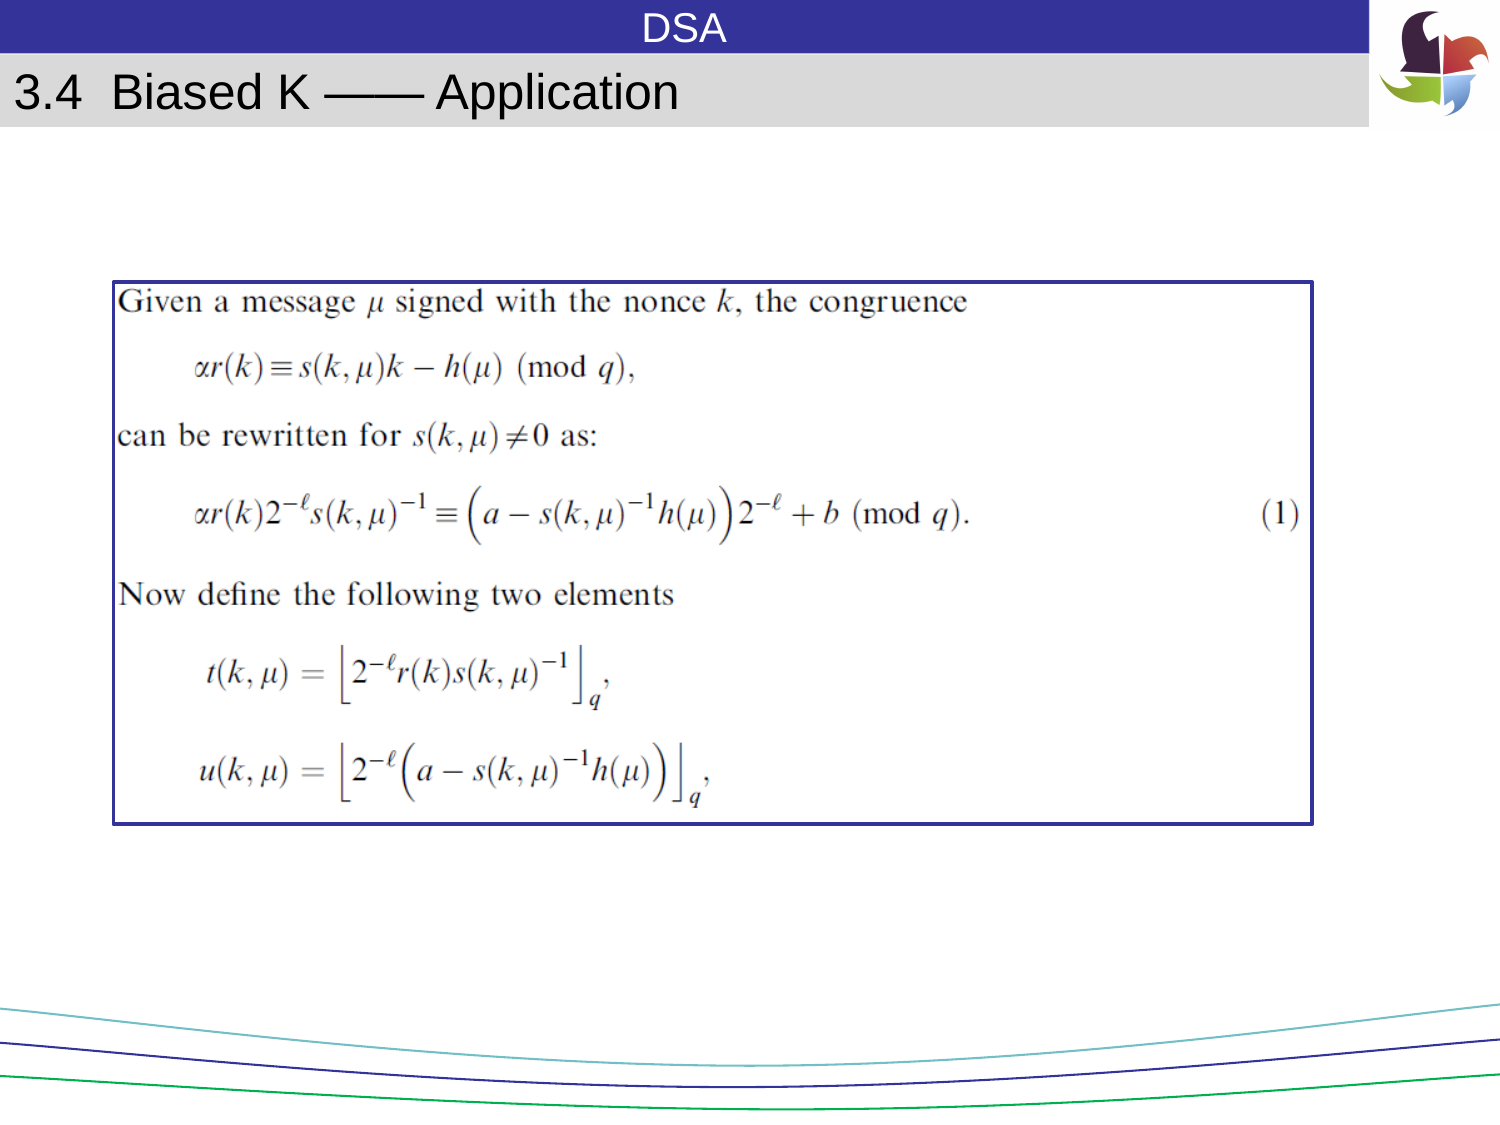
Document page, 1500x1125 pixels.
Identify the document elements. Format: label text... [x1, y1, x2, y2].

picture [115, 283, 1311, 823]
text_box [0, 1004, 1500, 1110]
title DSA [0, 0, 1369, 55]
text_box 3.4 Biased K —— Application [0, 55, 1369, 127]
picture [1369, 0, 1500, 130]
